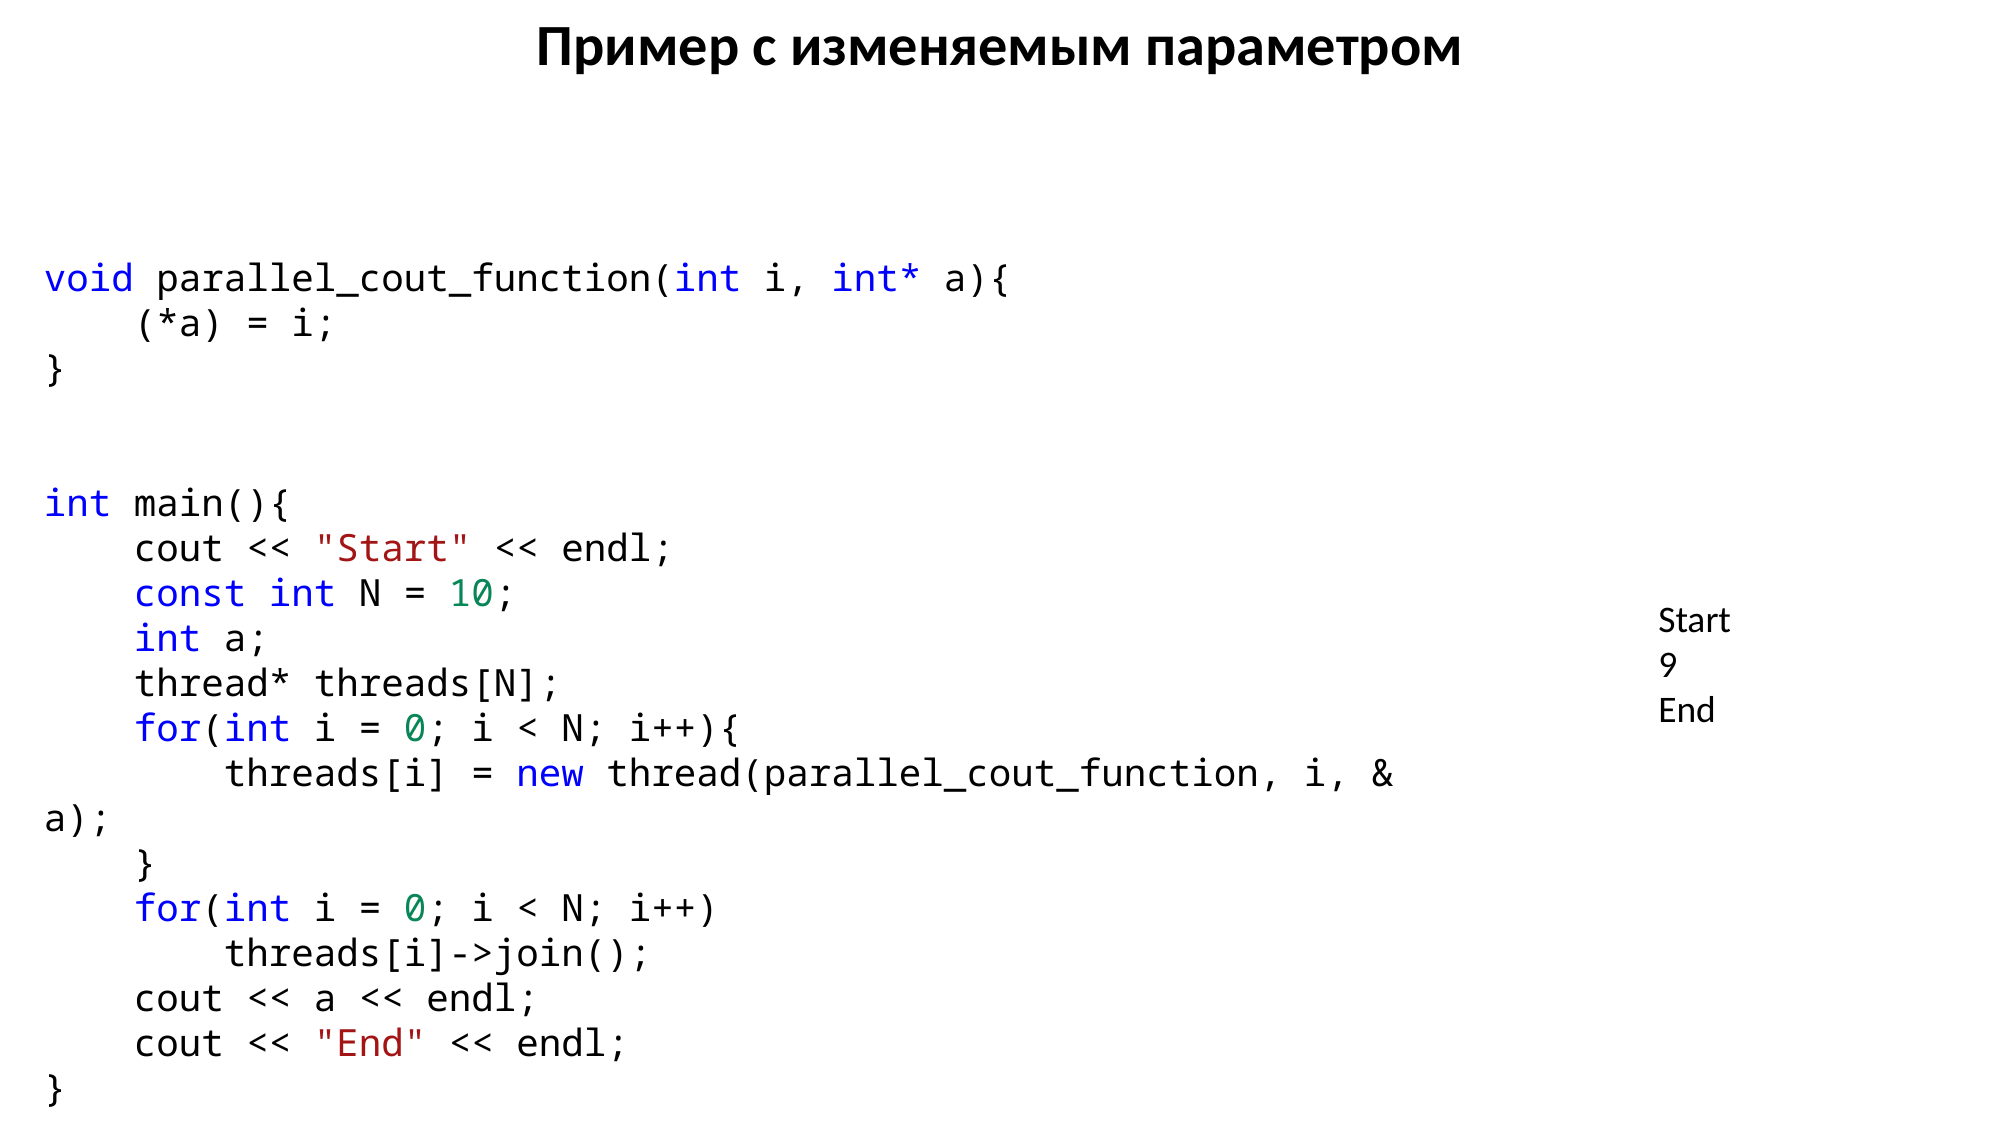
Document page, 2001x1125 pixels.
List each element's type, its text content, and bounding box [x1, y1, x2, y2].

text_box Start 9 End [1643, 587, 1907, 737]
text_box void parallel_cout_function(int i, int* a){ (*a) = i; } int main(){ cout << "Start" << endl; const int N = 10; int a; thread* threads[N]; for(int i = 0; i < N; i++){ threads[i] = new thread(parallel_cout_function, i, &a); } for(int i = 0; i < N; i++) threads[i]->join(); cout << a << endl; cout << "End" << endl; } [29, 246, 1425, 1117]
text_box Пример с изменяемым параметром [521, 0, 1478, 85]
